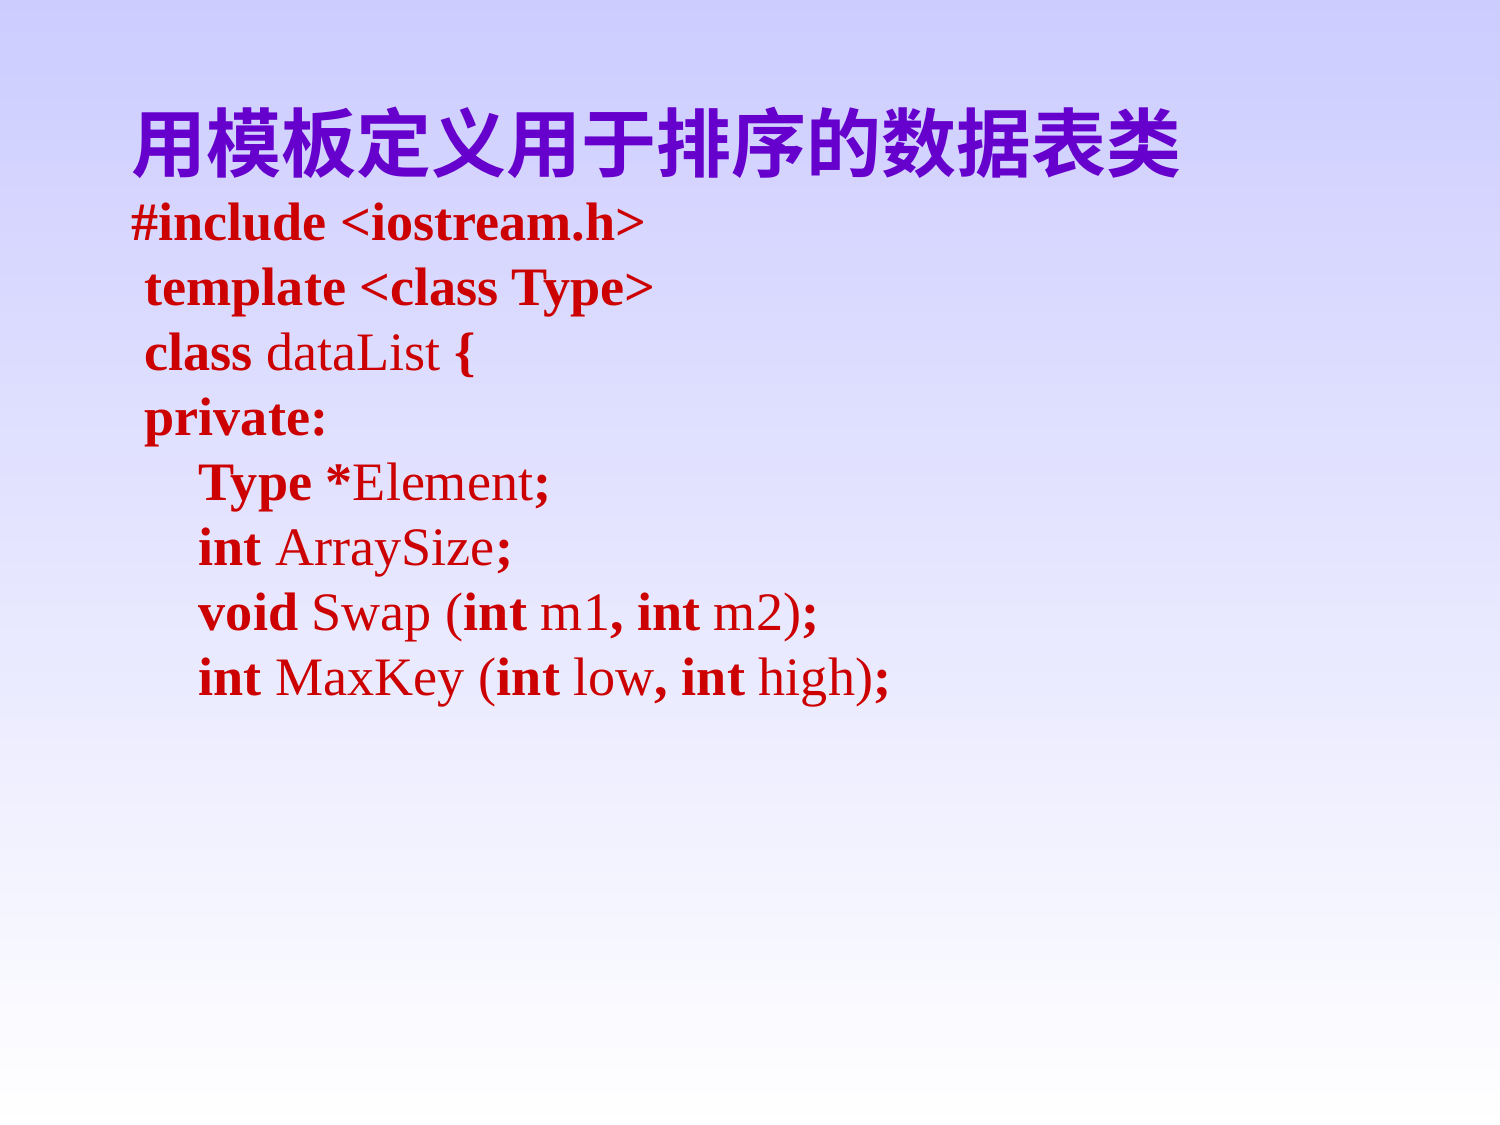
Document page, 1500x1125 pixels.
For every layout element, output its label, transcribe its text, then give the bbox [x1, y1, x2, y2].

text_box 用模板定义用于排序的数据表类 #include <iostream.h> template <class Type> class dataList { private: Type *Element; int ArraySize; void Swap (int m1, int m2); int MaxKey (int low, int high); [112, 87, 1300, 716]
